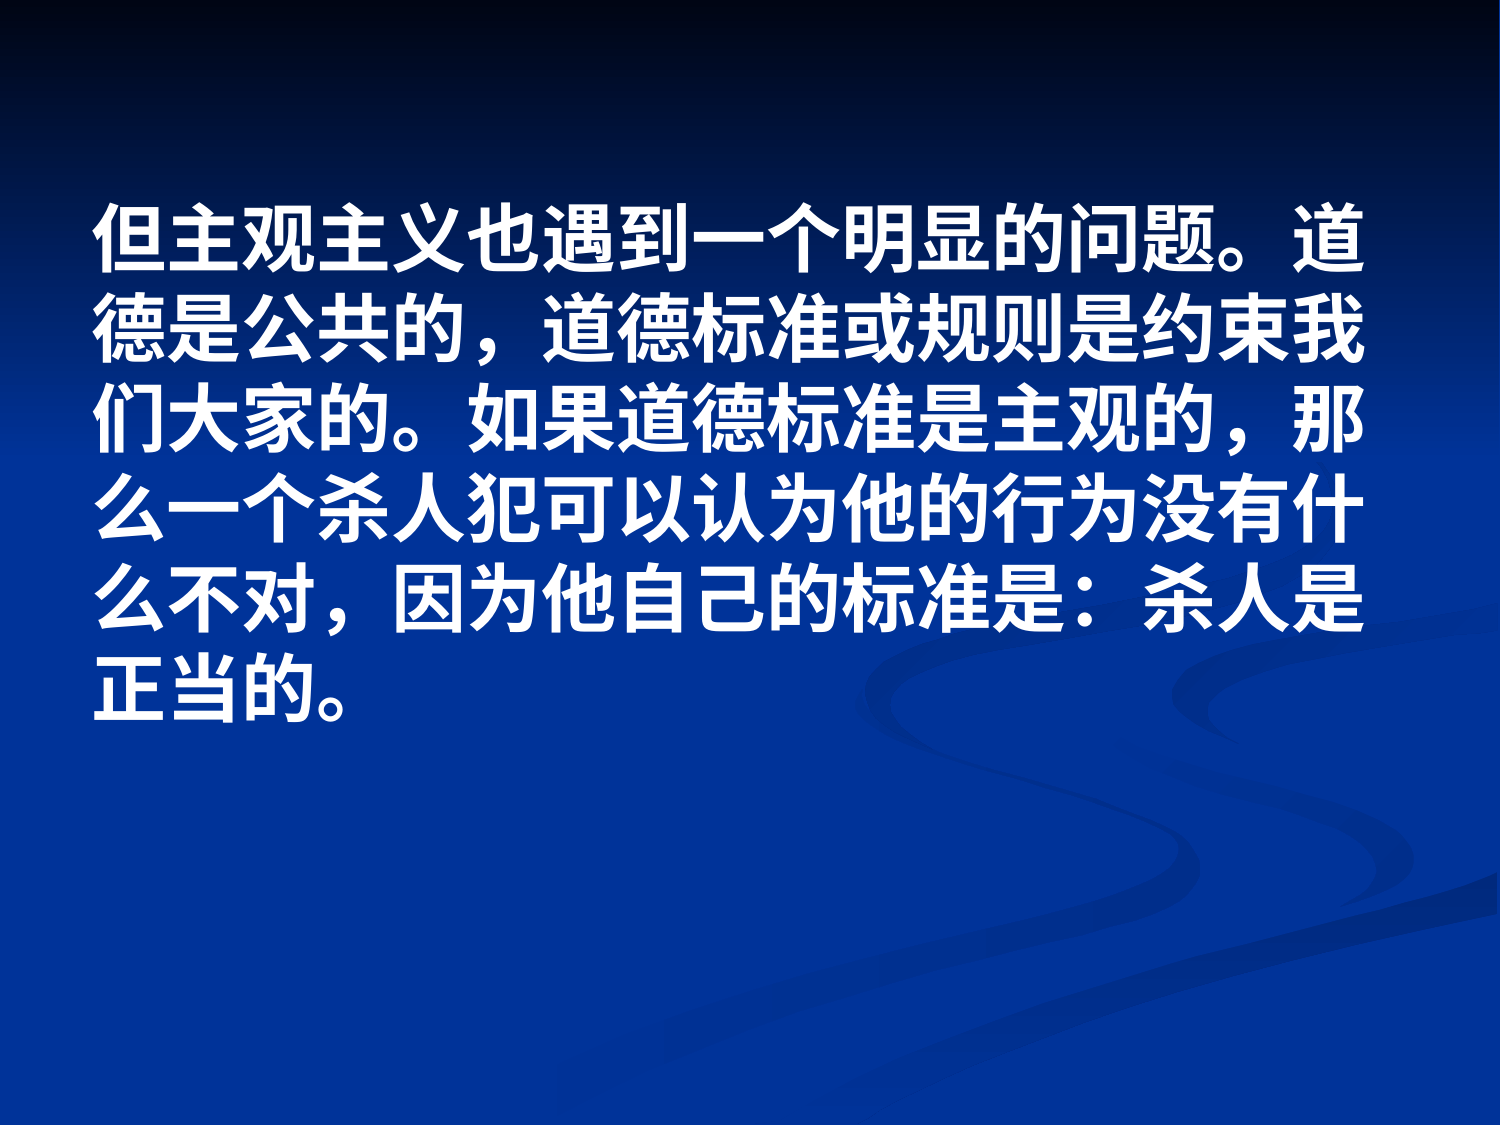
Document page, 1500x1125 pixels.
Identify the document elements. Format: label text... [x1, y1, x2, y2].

text_box 但主观主义也遇到一个明显的问题。道德是公共的，道德标准或规则是约束我们大家的。如果道德标准是主观的，那么一个杀人犯可以认为他的行为没有什么不对，因为他自己的标准是：杀人是正当的。 [76, 184, 1395, 740]
